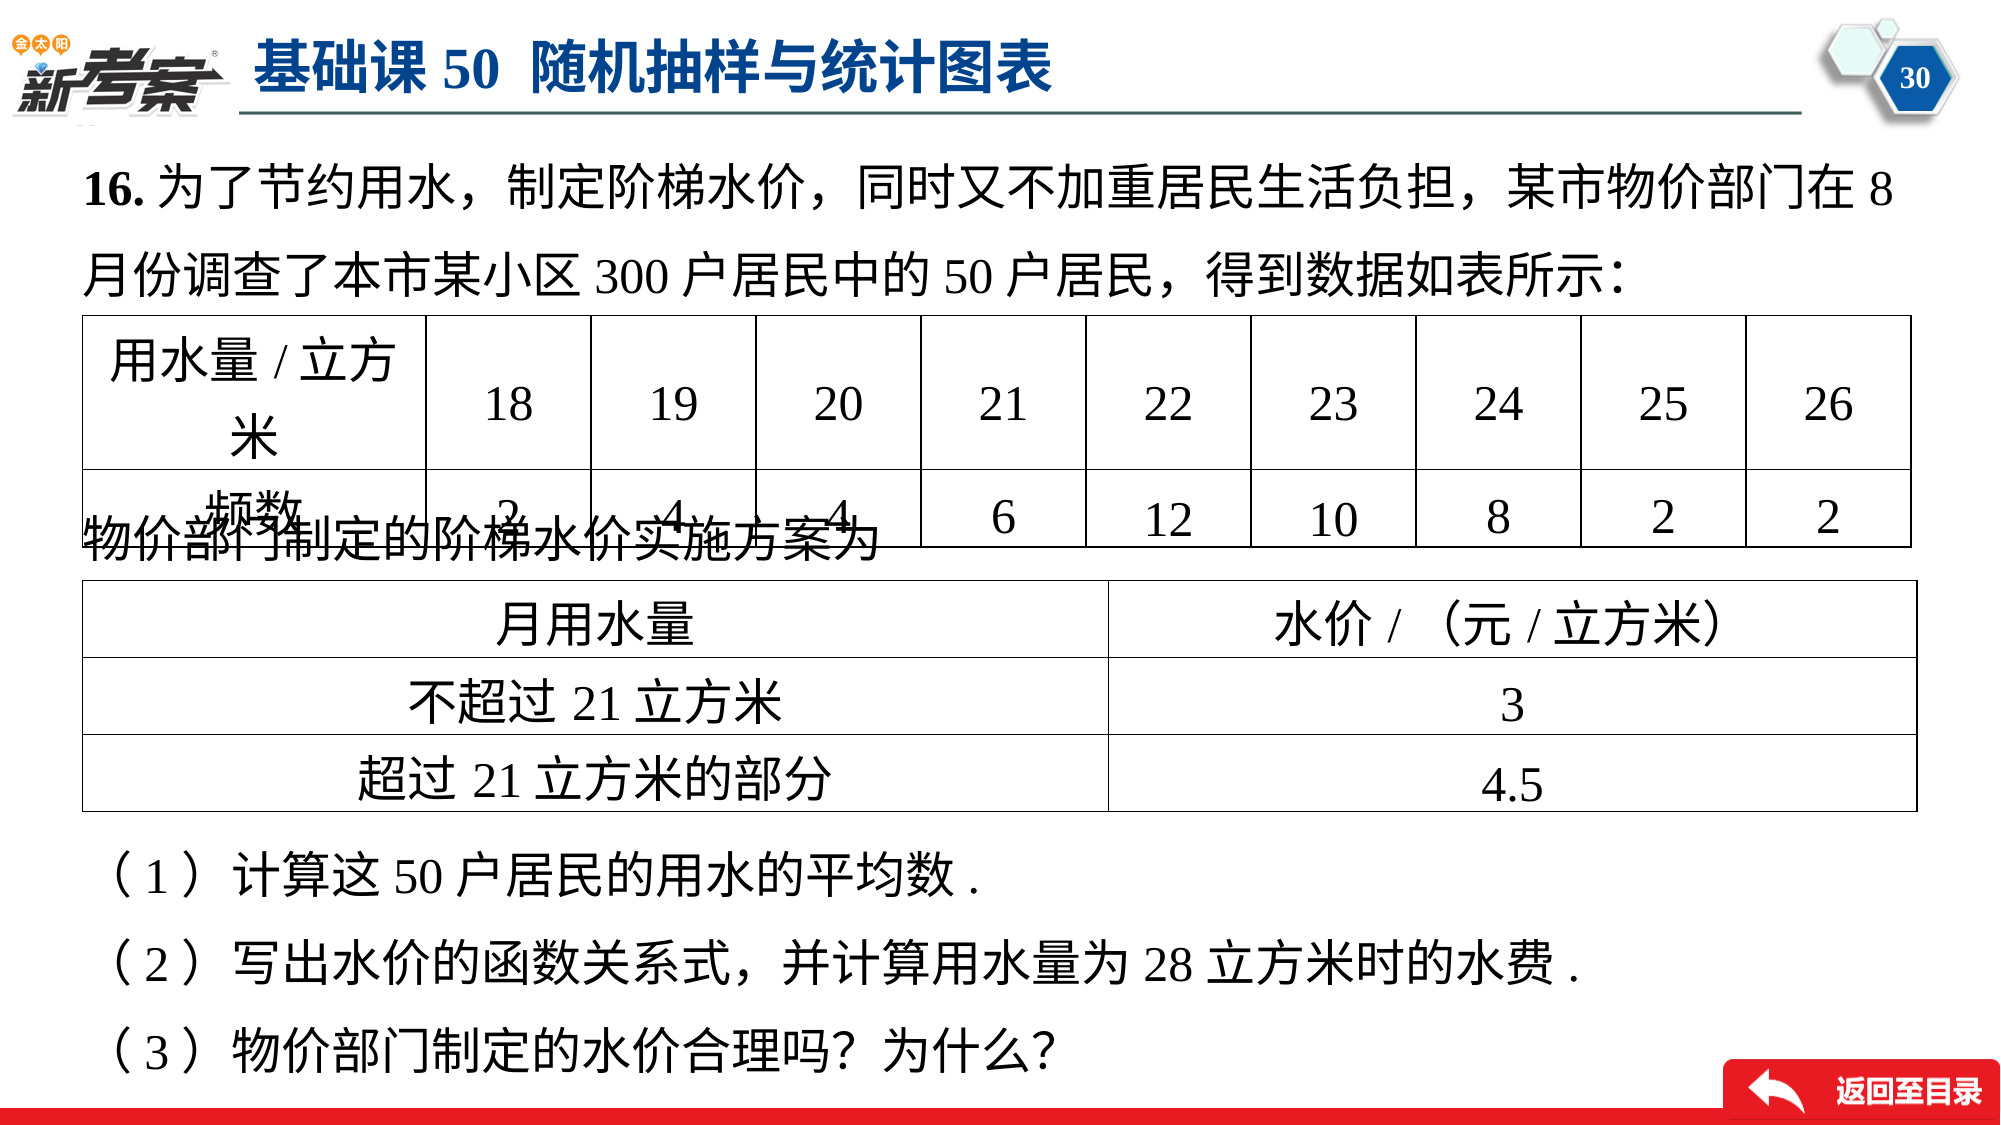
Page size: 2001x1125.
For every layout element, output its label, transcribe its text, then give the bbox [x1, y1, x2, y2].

table_header 月用水量 [83, 581, 1108, 657]
table_header 21 [922, 316, 1085, 469]
table_cell 4 [592, 470, 755, 480]
table_header 用水量/立方米 [83, 316, 425, 469]
table_cell 4.5 [1109, 735, 1916, 811]
table_header 19 [592, 316, 755, 469]
table_header 20 [757, 316, 920, 469]
table_header 25 [1582, 316, 1745, 469]
text_box （3）物价部门制定的水价合理吗？为什么？ [82, 992, 1917, 1071]
table_cell 3 [1109, 658, 1916, 734]
table_cell 不超过21立方米 [83, 658, 1108, 734]
table_header 24 [1417, 316, 1580, 469]
table_cell 12 [1087, 470, 1250, 480]
picture [0, 0, 2001, 1125]
table_cell 6 [922, 470, 1085, 480]
table_cell 4 [757, 470, 920, 480]
table_cell 10 [1252, 470, 1415, 480]
table_cell 2 [427, 470, 590, 480]
table_header 22 [1087, 316, 1250, 469]
table_cell 频数 [83, 470, 425, 480]
text_box 16.为了节约用水，制定阶梯水价，同时又不加重居民生活负担，某市物价部门在8 月份调查了本市某小区300户居民中的50户居民，得到数据如表所示： [82, 123, 1917, 295]
table_cell 超过21立方米的部分 [83, 735, 1108, 811]
text_box （1）计算这50户居民的用水的平均数. [82, 815, 1917, 895]
table_cell 2 [1747, 470, 1910, 480]
table_cell 2 [1582, 470, 1745, 480]
table_header 26 [1747, 316, 1910, 469]
table_cell 8 [1417, 470, 1580, 480]
text_box 物价部门制定的阶梯水价实施方案为 [82, 480, 1917, 559]
table_header 23 [1252, 316, 1415, 469]
table_header 18 [427, 316, 590, 469]
text_box （2）写出水价的函数关系式，并计算用水量为28立方米时的水费. [82, 904, 1917, 983]
table_header 水价/（元/立方米） [1109, 581, 1916, 657]
